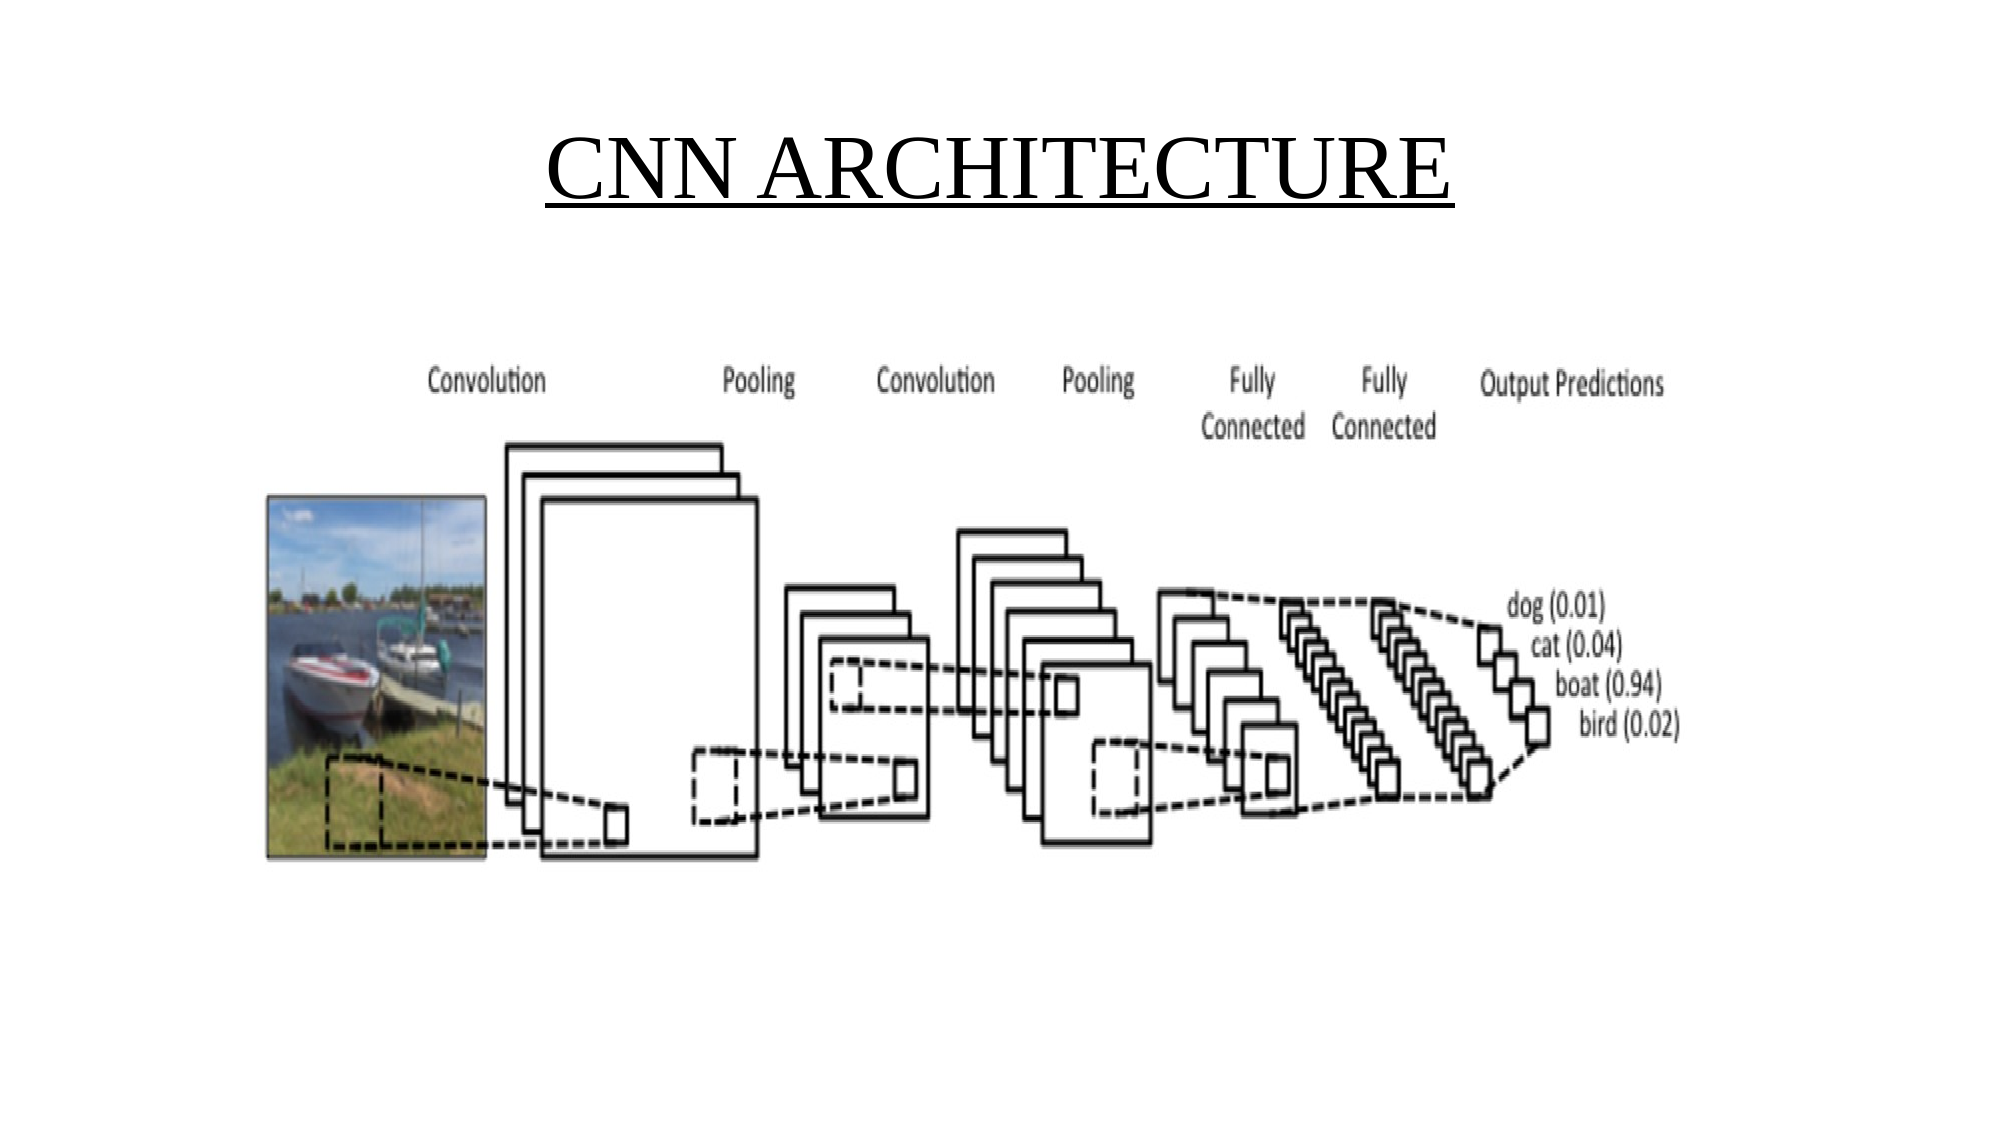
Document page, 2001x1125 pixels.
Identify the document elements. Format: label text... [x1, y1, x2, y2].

title CNN ARCHITECTURE [137, 59, 1863, 278]
text_box [193, 277, 1748, 978]
